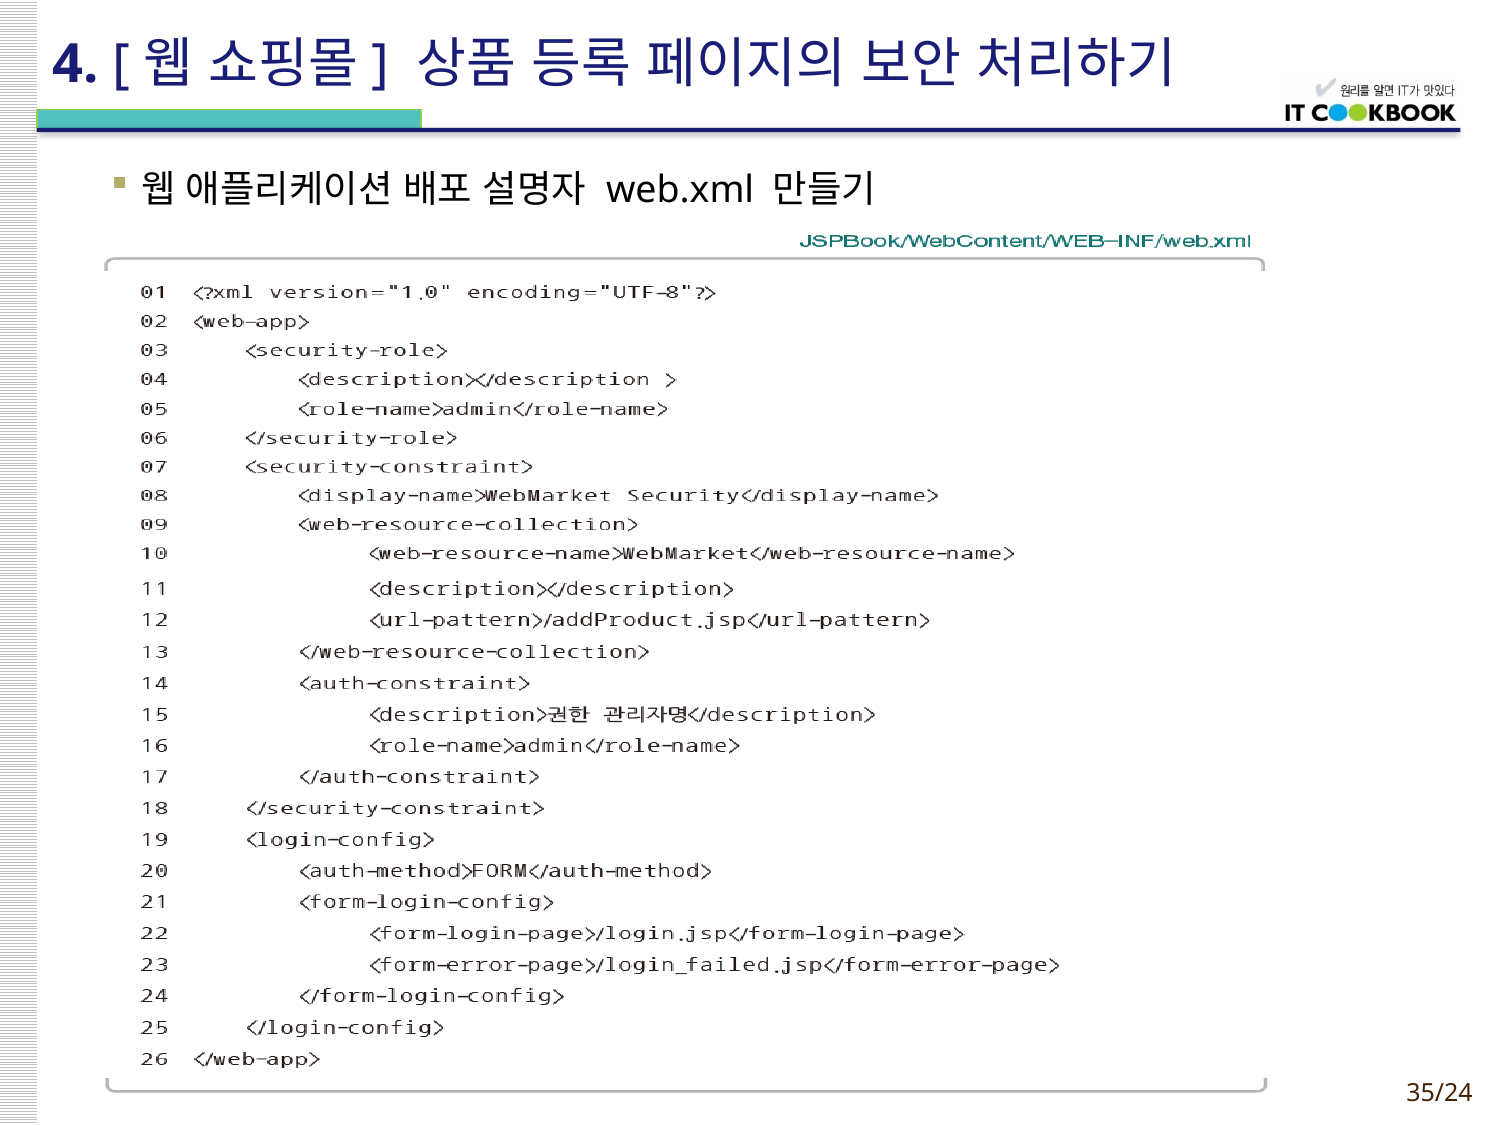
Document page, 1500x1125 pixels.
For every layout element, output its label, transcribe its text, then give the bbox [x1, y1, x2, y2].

title 4. [웹 쇼핑몰] 상품 등록 페이지의 보안 처리하기 [37, 13, 1278, 109]
list 웹 애플리케이션 배포 설명자 web.xml 만들기 [37, 152, 1463, 1091]
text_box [85, 219, 1278, 1100]
picture [1281, 75, 1459, 123]
